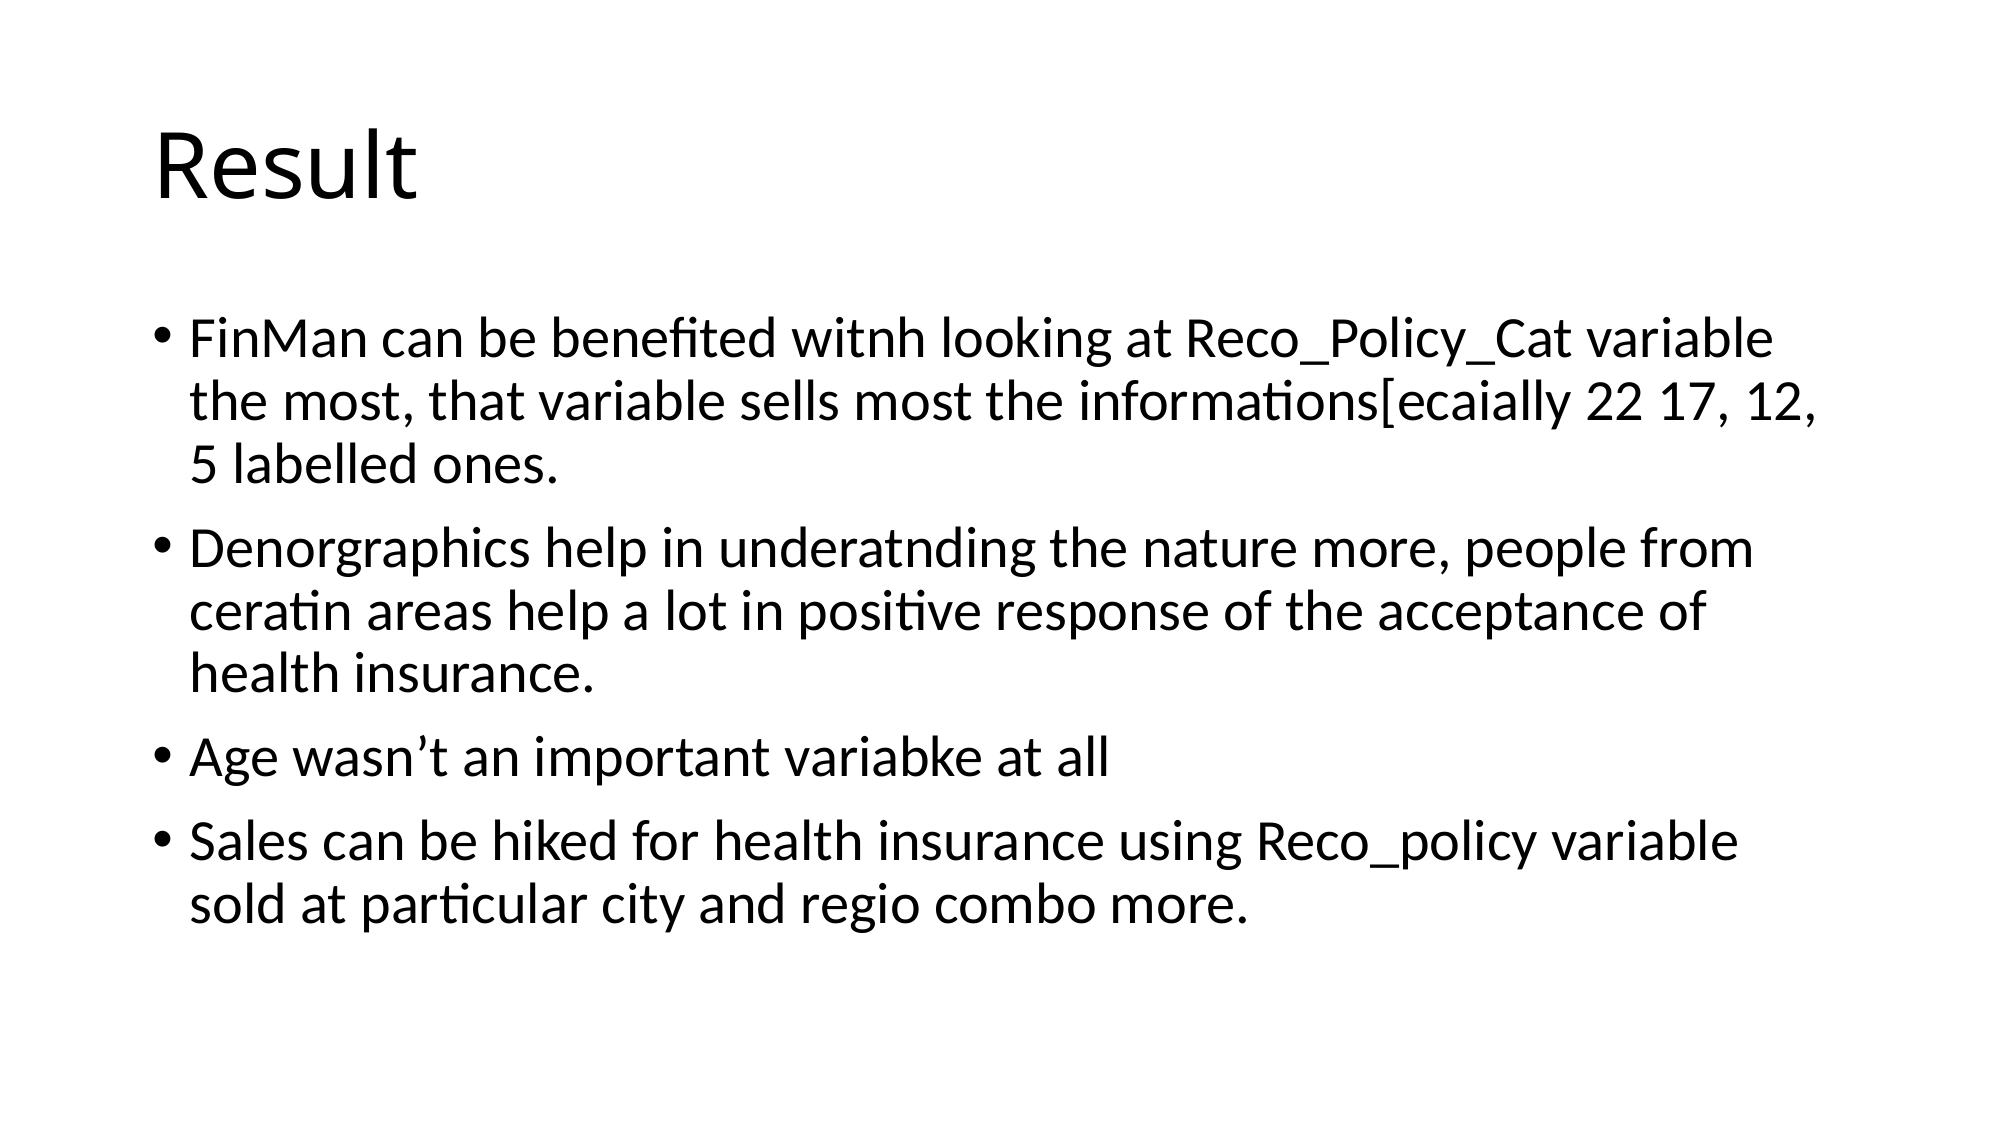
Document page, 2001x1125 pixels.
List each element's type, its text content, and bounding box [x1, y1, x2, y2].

list FinMan can be benefited witnh looking at Reco_Policy_Cat variable the most, that variable sells most the informations[ecaially 22 17, 12, 5 labelled ones. Denorgraphics help in underatnding the nature more, people from ceratin areas help a lot in positive response of the acceptance of health insurance. Age wasn’t an important variabke at all Sales can be hiked for health insurance using Reco_policy variable sold at particular city and regio combo more. [137, 299, 1863, 1014]
title Result [137, 59, 1863, 278]
